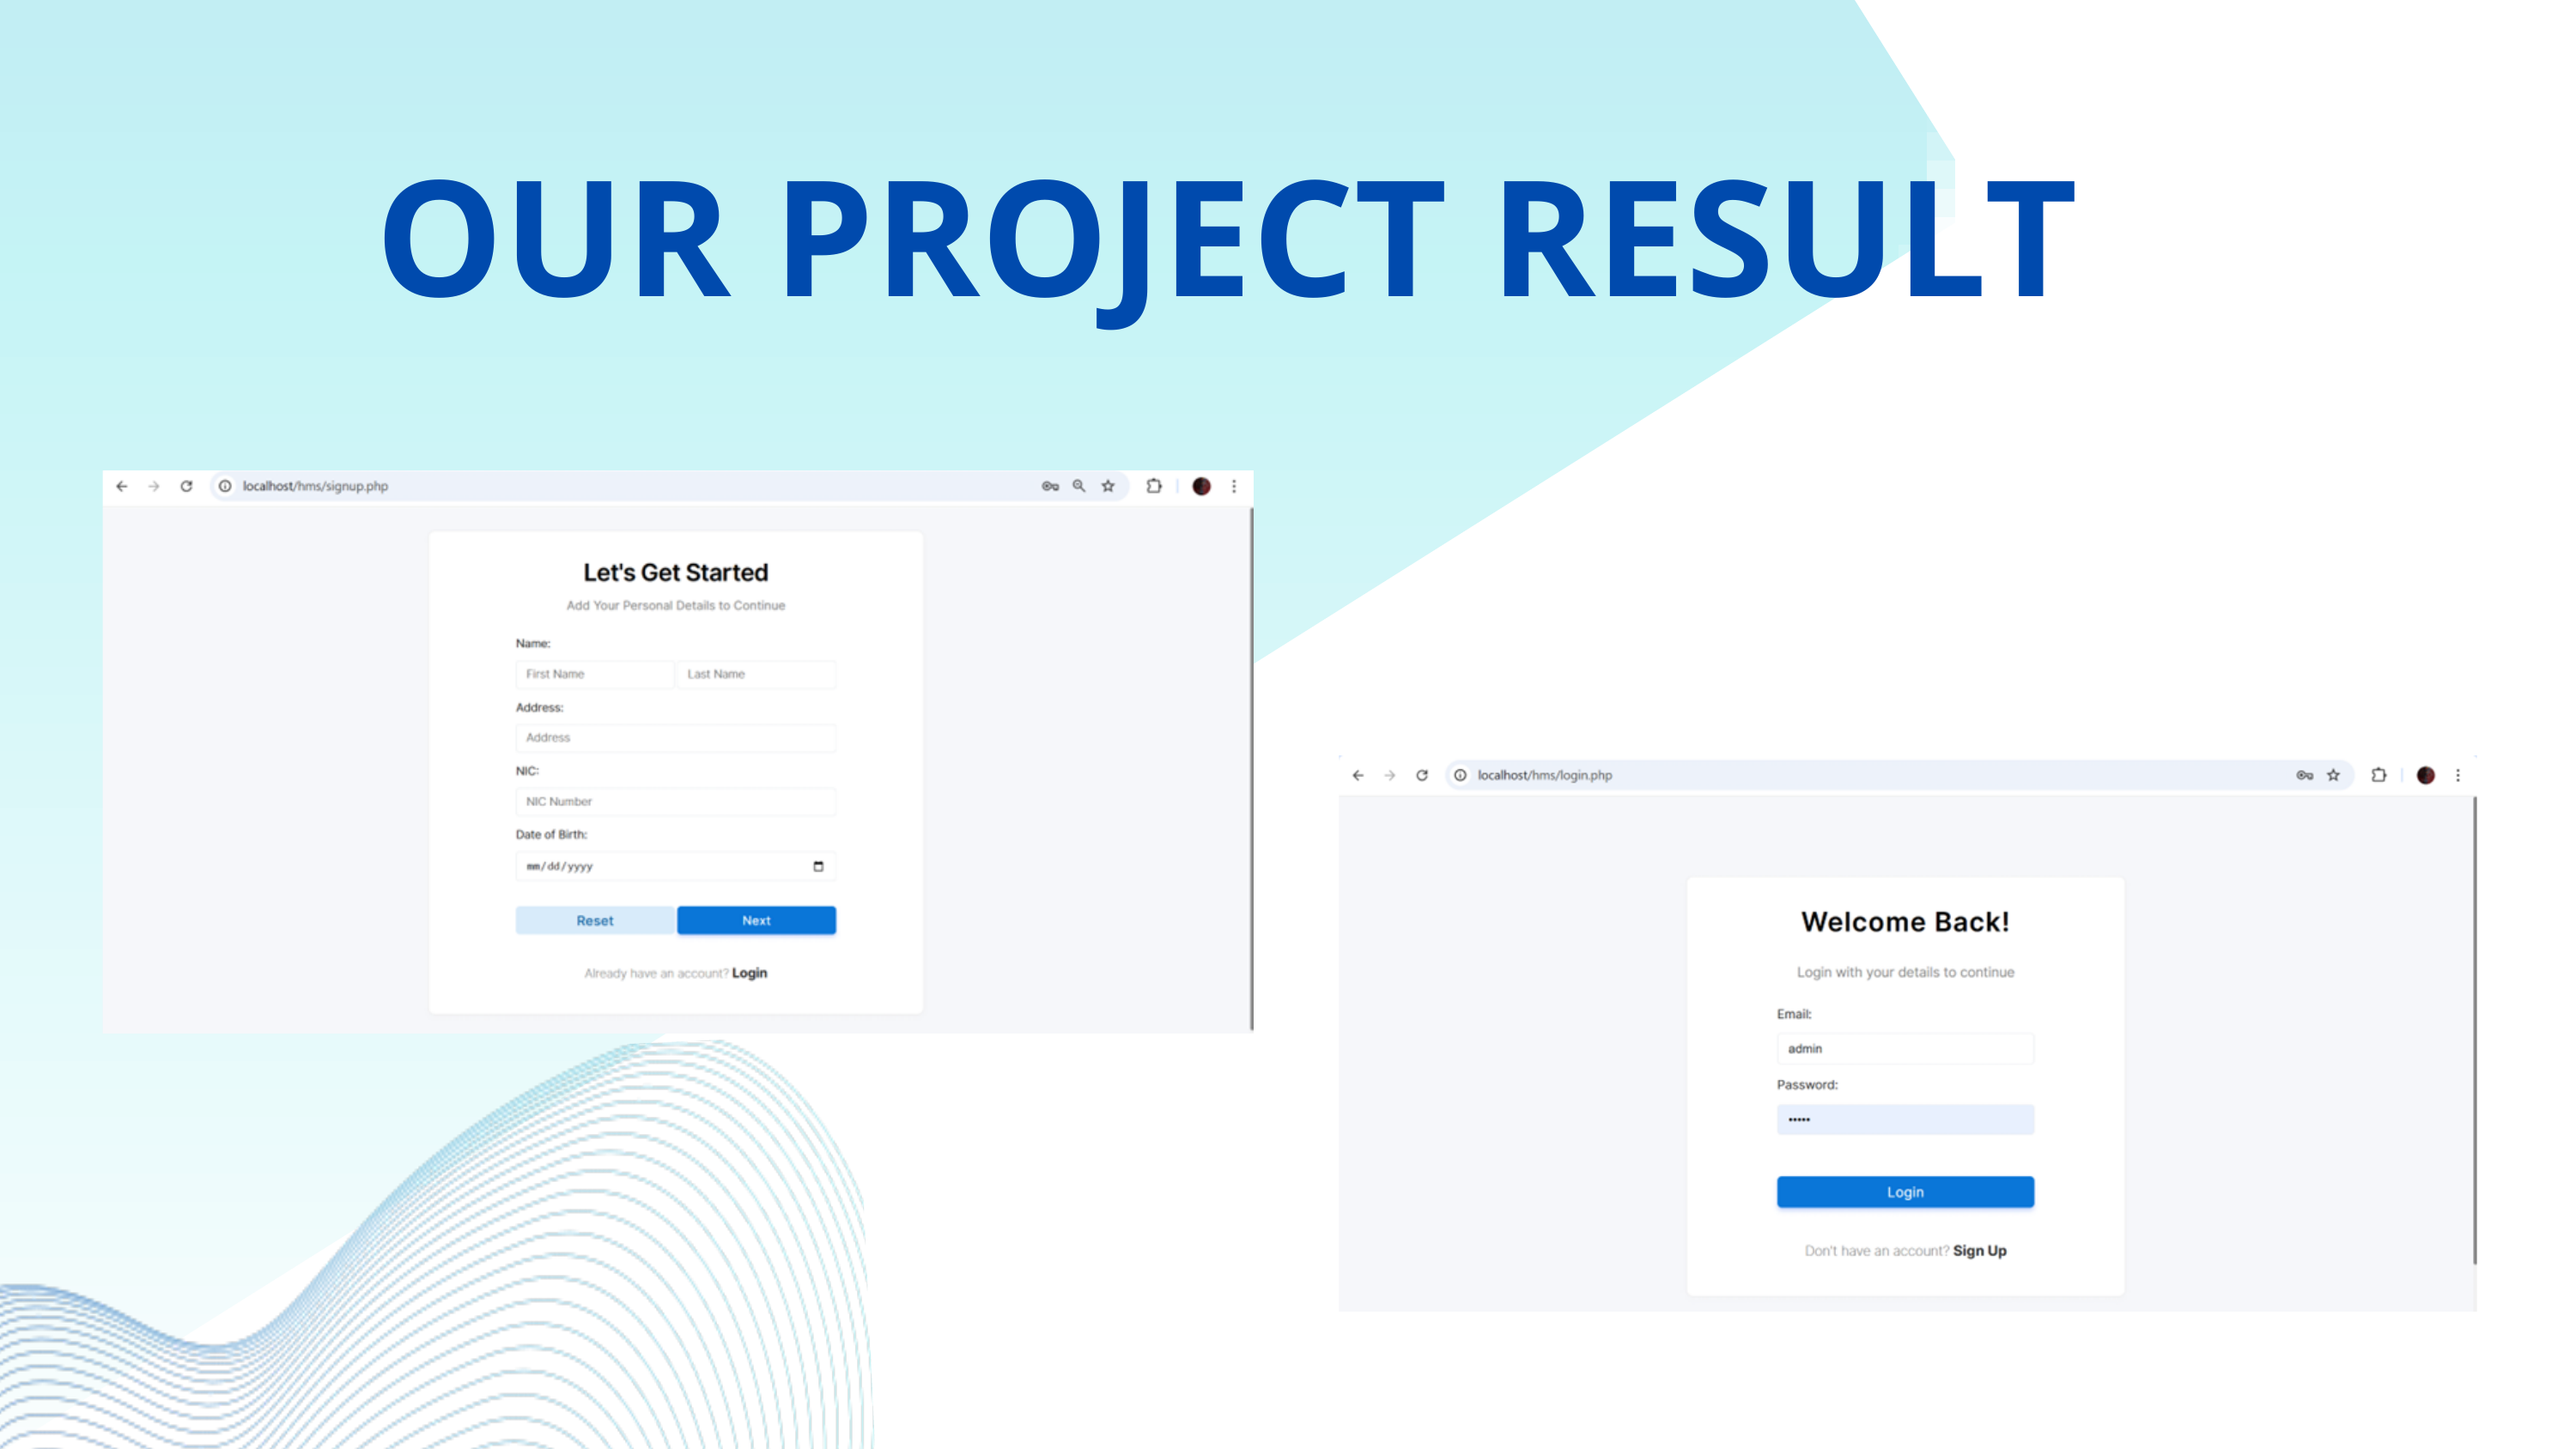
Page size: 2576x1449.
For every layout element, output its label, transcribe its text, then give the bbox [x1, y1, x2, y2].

text_box [1339, 755, 2477, 1312]
text_box [0, 0, 1960, 1072]
text_box [102, 470, 1254, 1034]
text_box [0, 1034, 876, 1449]
text_box OUR PROJECT RESULT [102, 167, 2351, 329]
